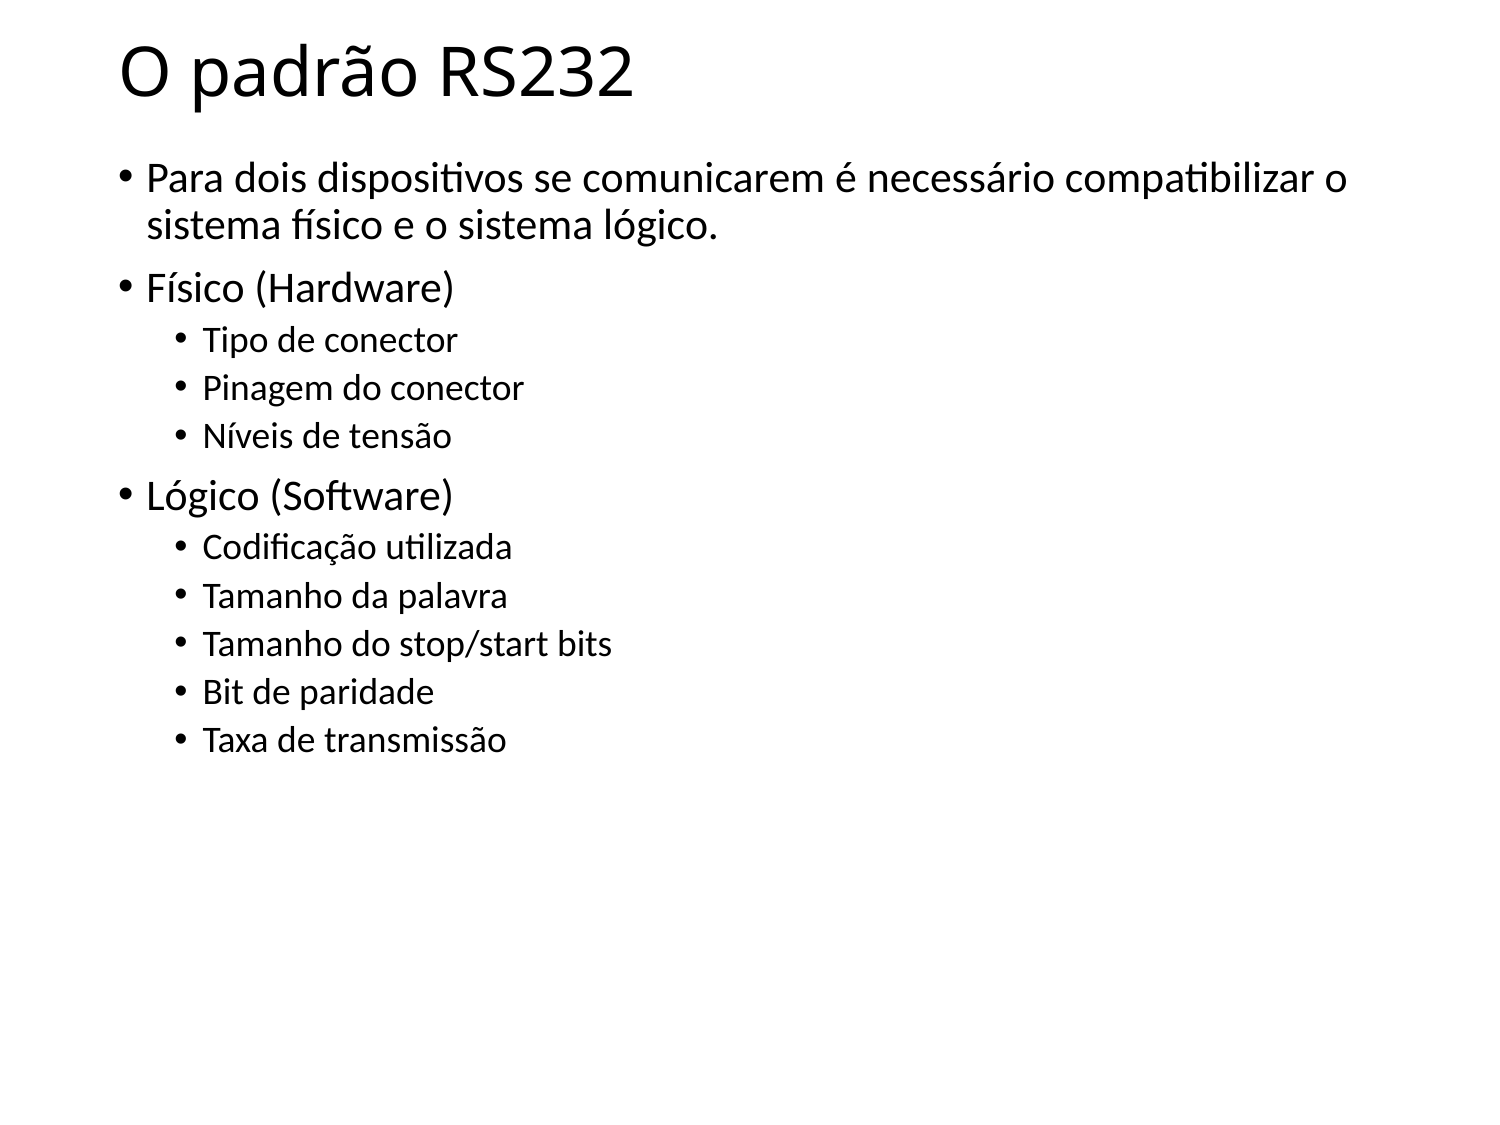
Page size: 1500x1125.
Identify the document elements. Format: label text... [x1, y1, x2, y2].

list Para dois dispositivos se comunicarem é necessário compatibilizar o sistema físico e o sistema lógico. Físico (Hardware) Tipo de conector Pinagem do conector Níveis de tensão Lógico (Software) Codificação utilizada Tamanho da palavra Tamanho do stop/start bits Bit de paridade Taxa de transmissão [103, 147, 1397, 1019]
title O padrão RS232 [103, 17, 1397, 131]
